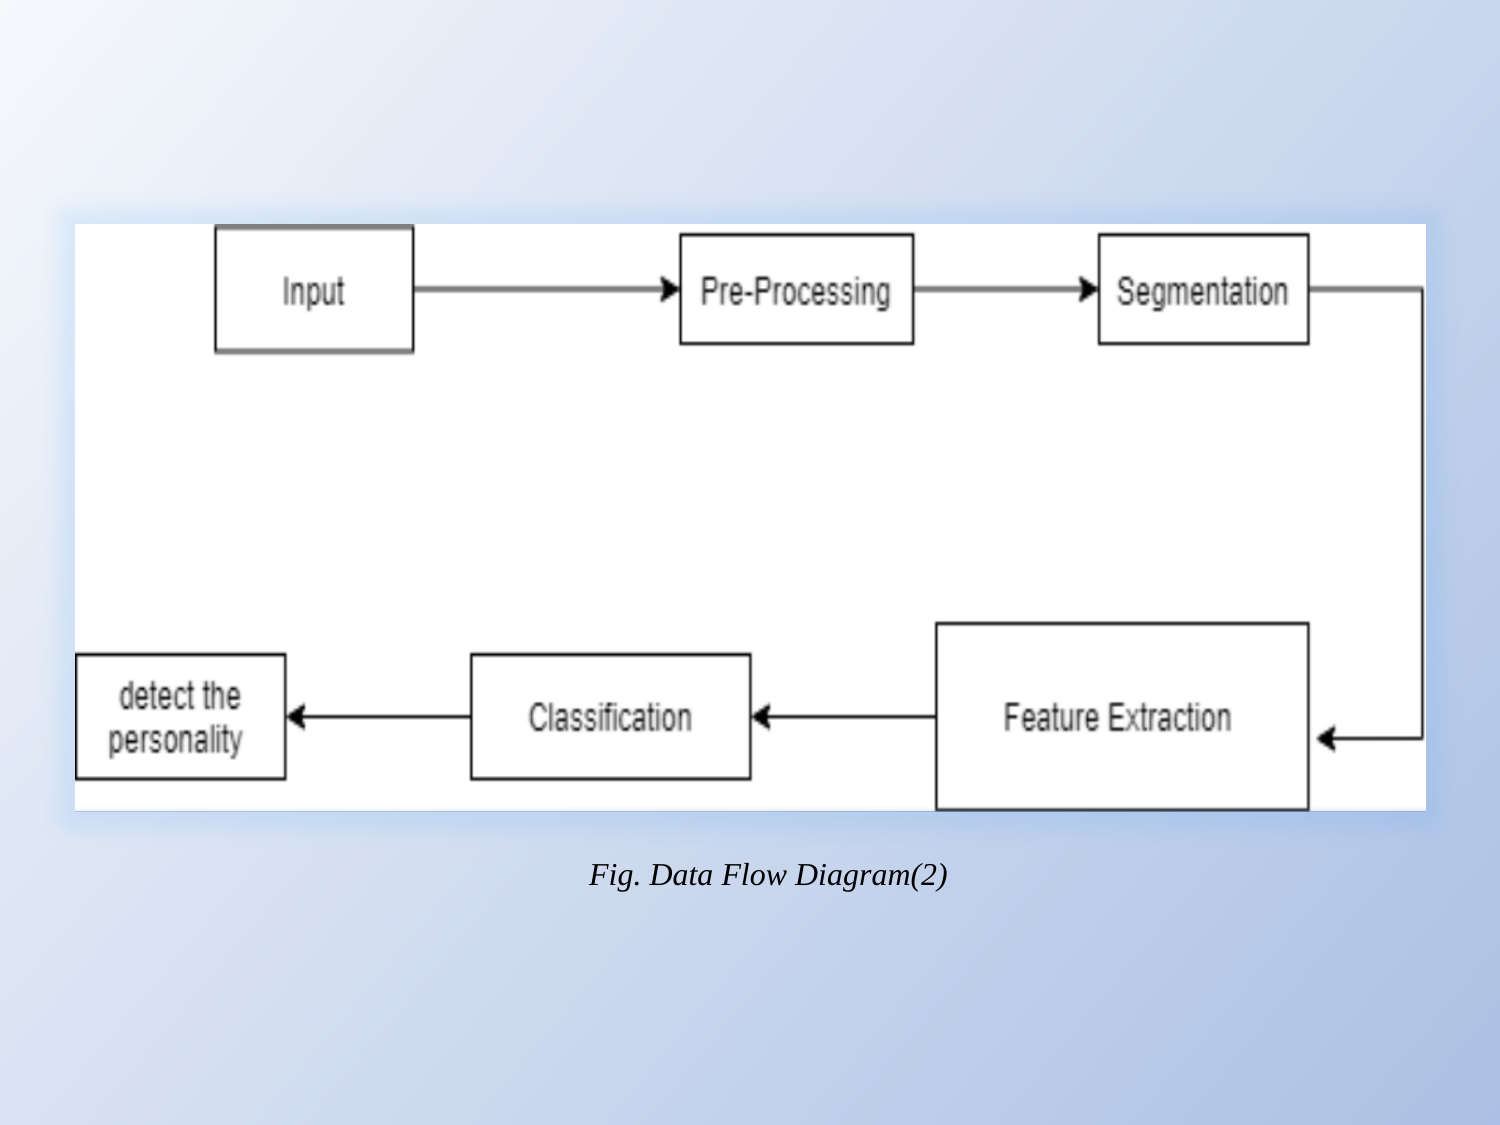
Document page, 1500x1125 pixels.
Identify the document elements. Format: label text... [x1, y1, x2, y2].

list Fig. Data Flow Diagram(2) [525, 849, 1013, 900]
picture [74, 224, 1426, 813]
